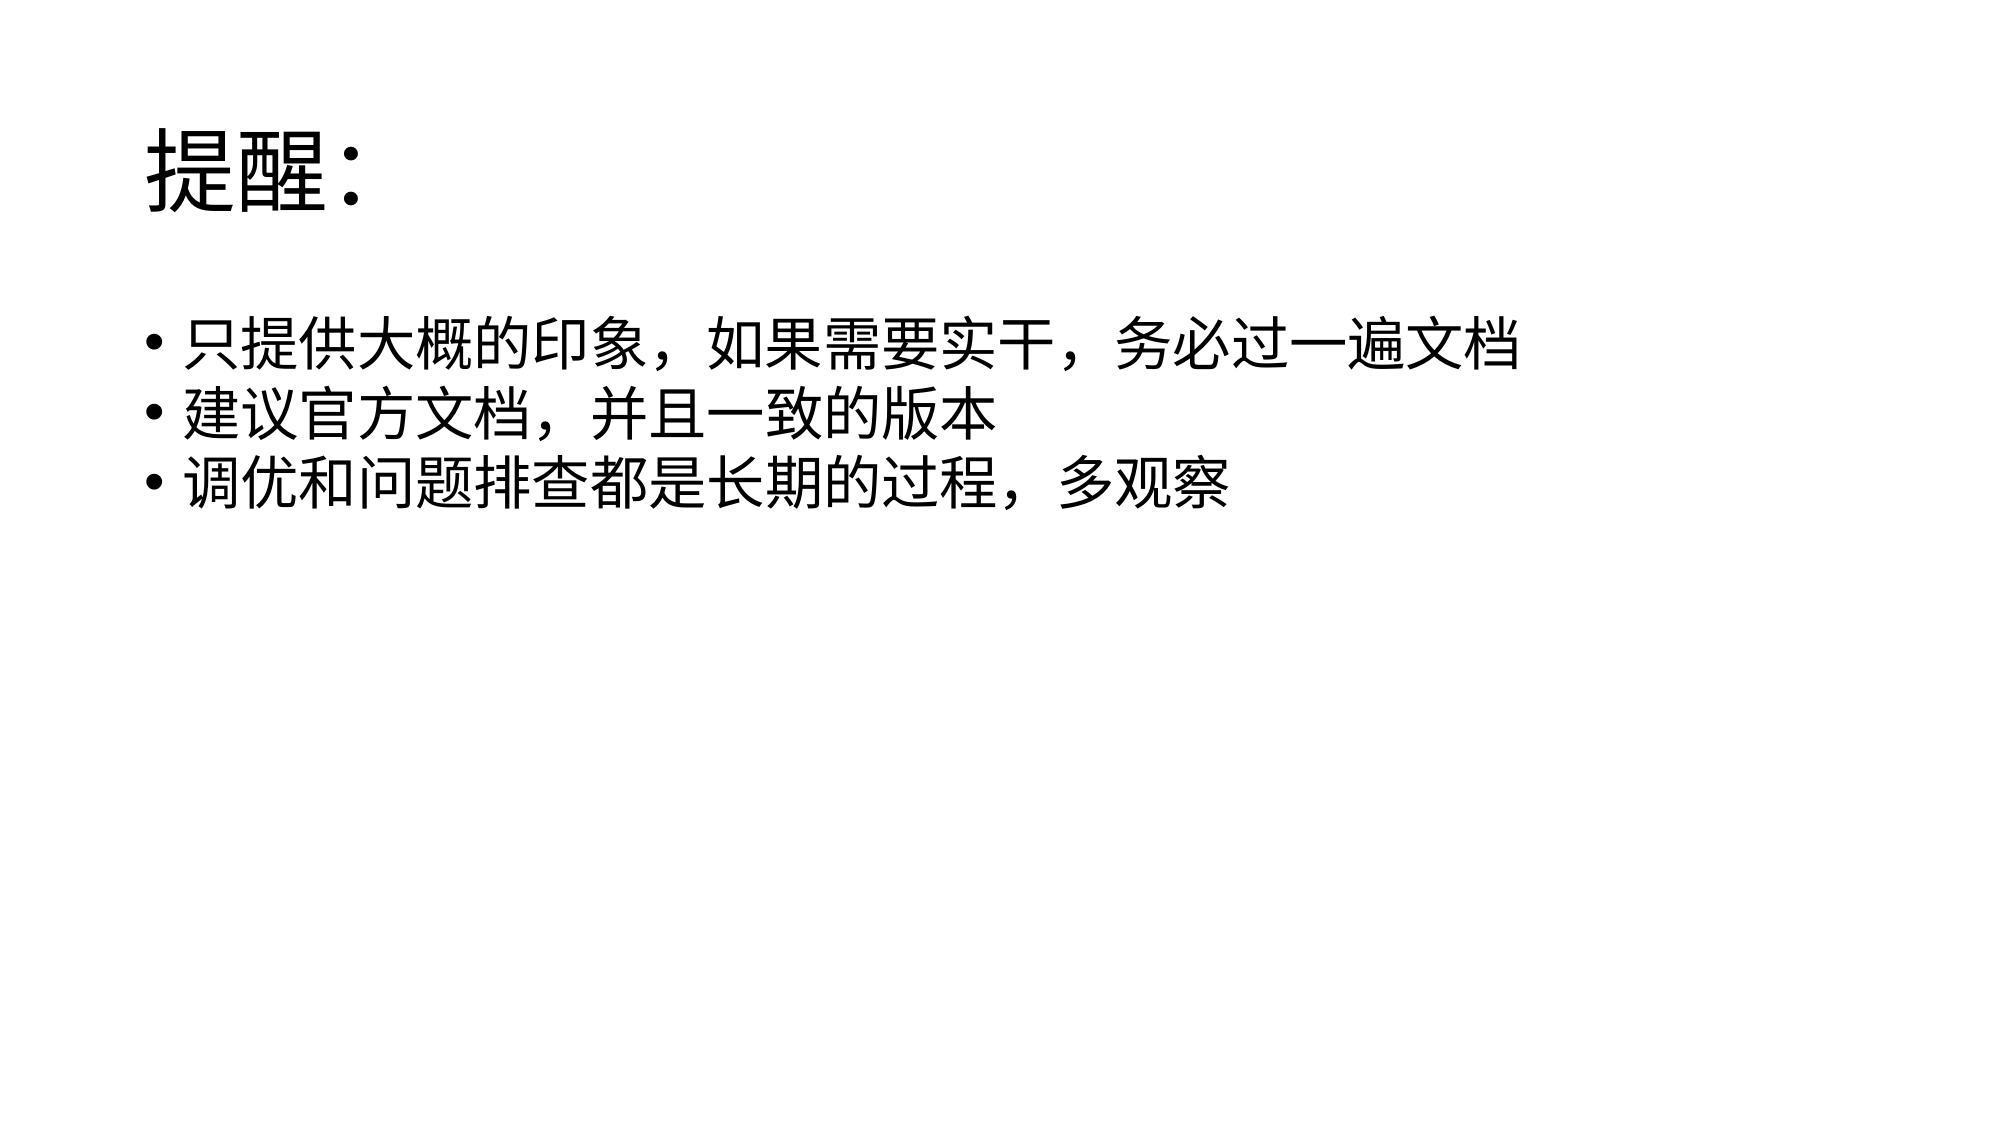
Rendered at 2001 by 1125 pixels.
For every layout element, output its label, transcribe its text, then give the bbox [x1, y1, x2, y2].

text_box 只提供大概的印象，如果需要实干，务必过一遍文档 建议官方文档，并且一致的版本 调优和问题排查都是长期的过程，多观察 [137, 299, 1863, 1014]
text_box 提醒： [137, 59, 1863, 278]
